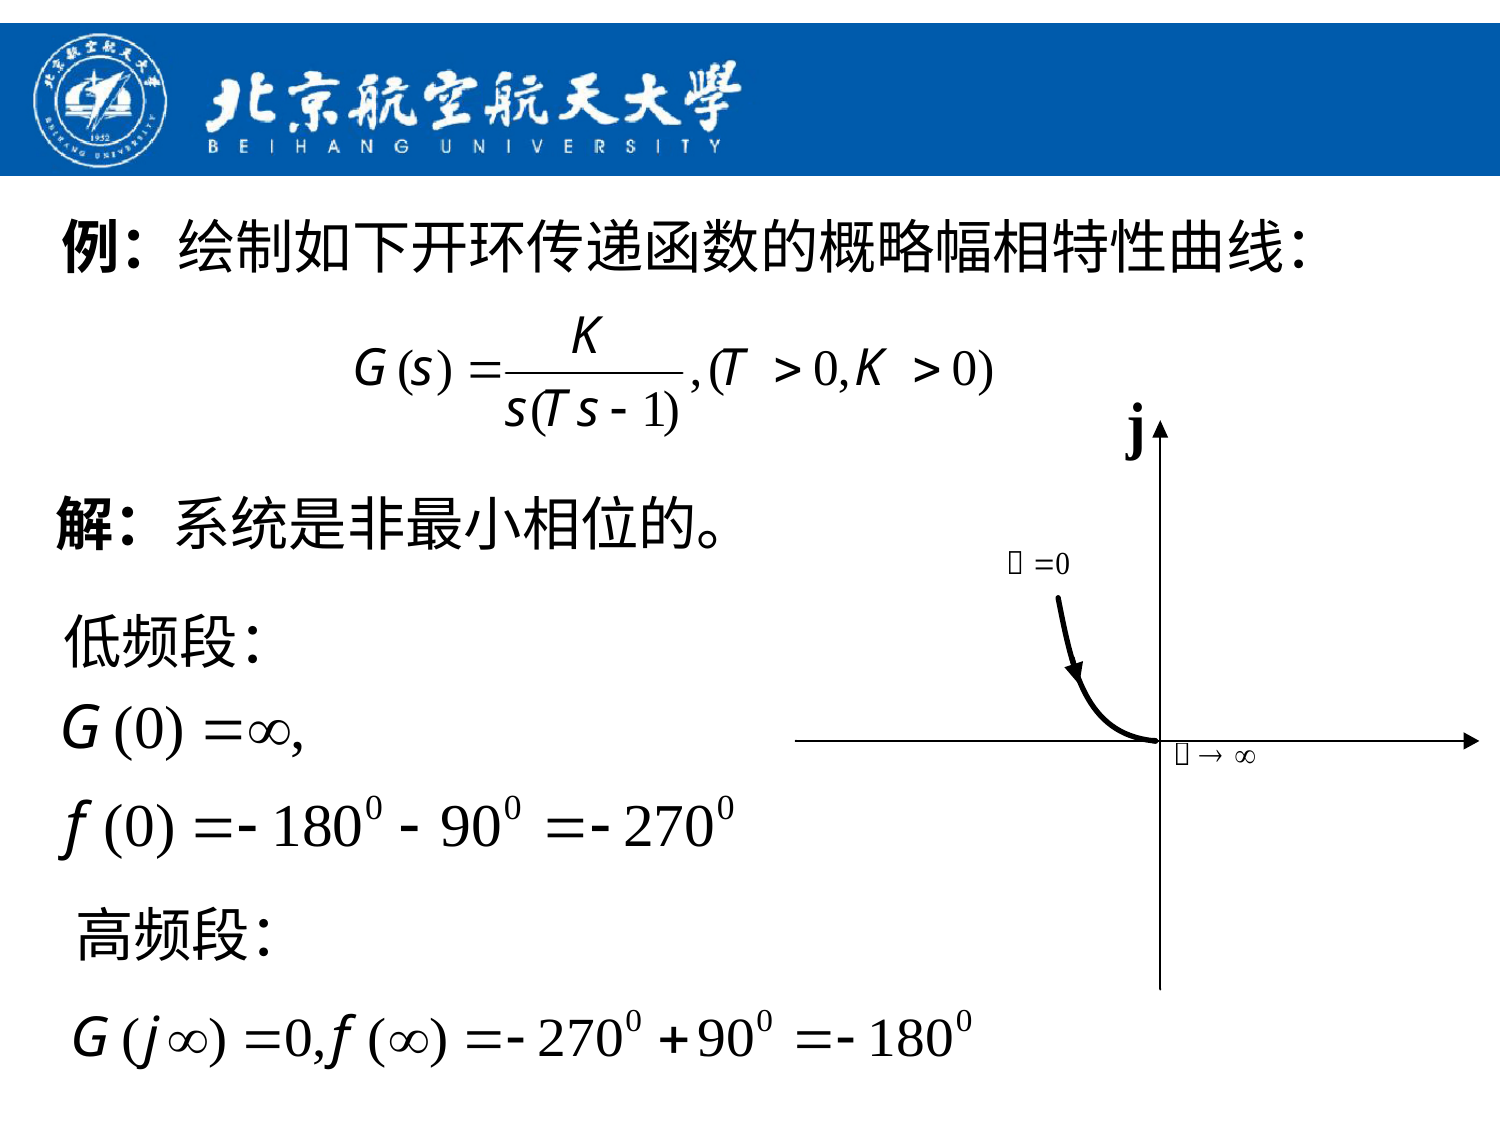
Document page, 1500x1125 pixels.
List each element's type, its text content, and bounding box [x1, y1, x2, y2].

text_box 高频段： [60, 890, 323, 976]
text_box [70, 995, 982, 1080]
picture [0, 23, 1500, 176]
text_box 解：系统是非最小相位的。 [41, 479, 716, 635]
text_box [721, 374, 1500, 1013]
text_box 例：绘制如下开环传递函数的概略幅相特性曲线： [46, 210, 1397, 284]
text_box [351, 304, 1002, 446]
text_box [58, 691, 716, 874]
text_box 低频段： [48, 597, 312, 683]
